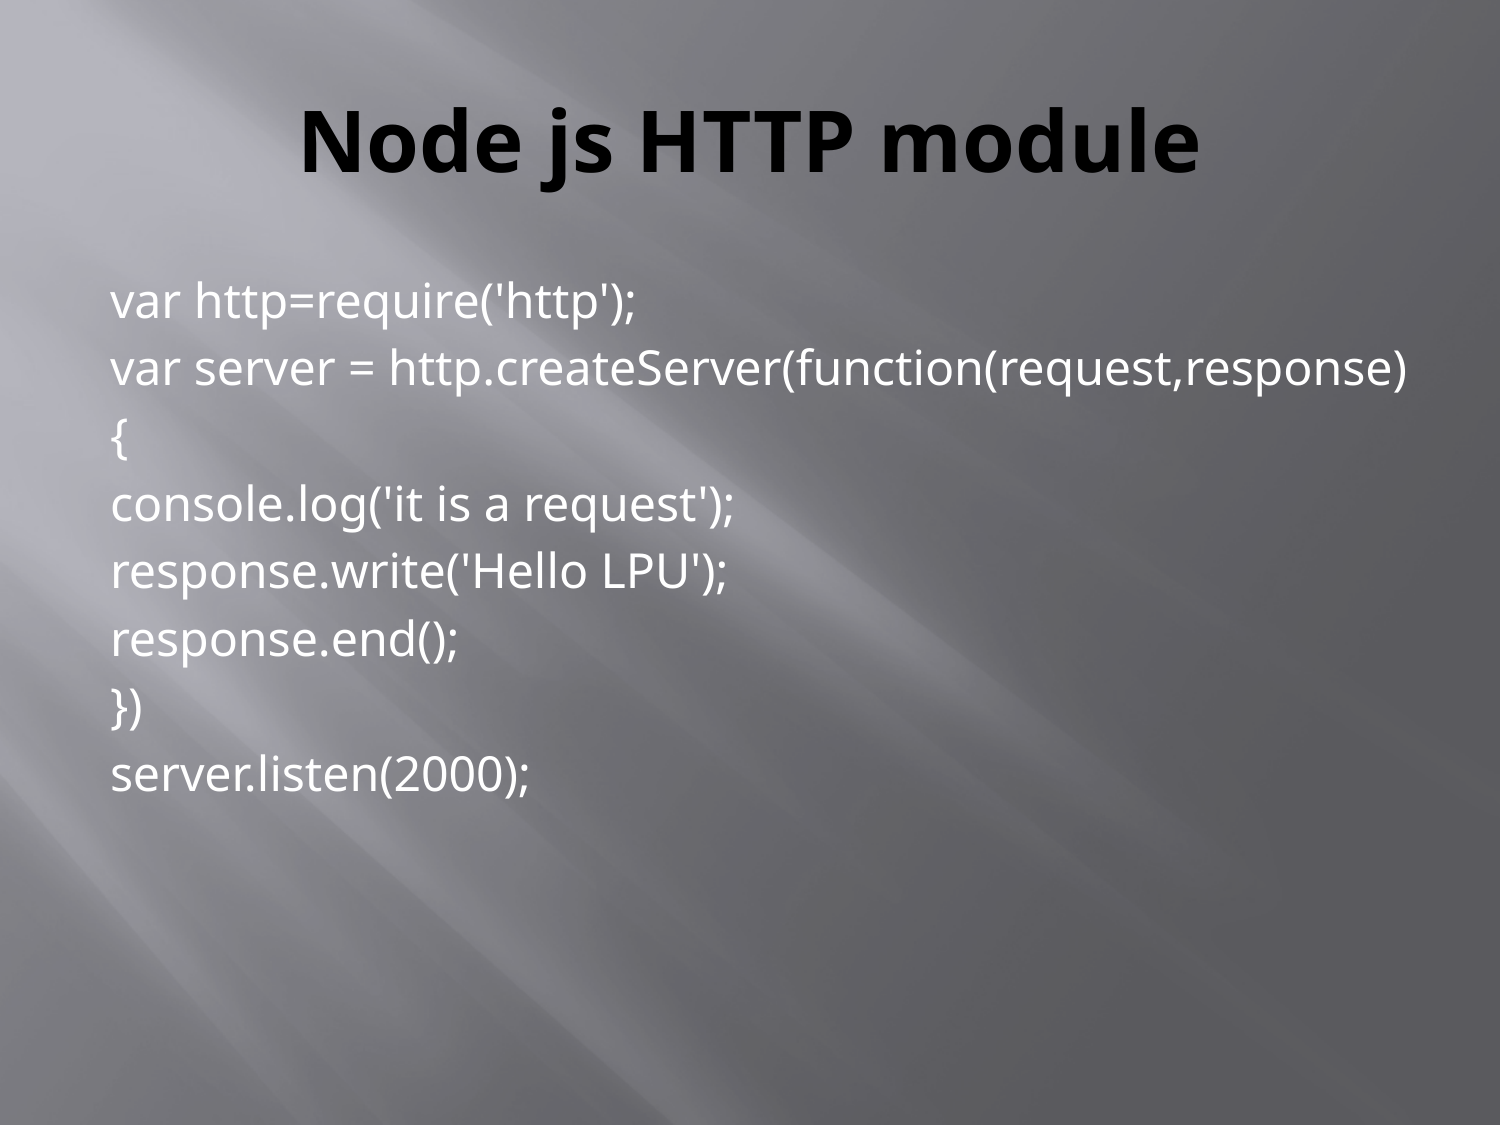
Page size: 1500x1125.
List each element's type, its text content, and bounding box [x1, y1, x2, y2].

title Node js HTTP module [75, 45, 1425, 233]
list var http=require('http'); var server = http.createServer(function(request,response) { console.log('it is a request'); response.write('Hello LPU'); response.end(); }) server.listen(2000); [75, 262, 1425, 1035]
